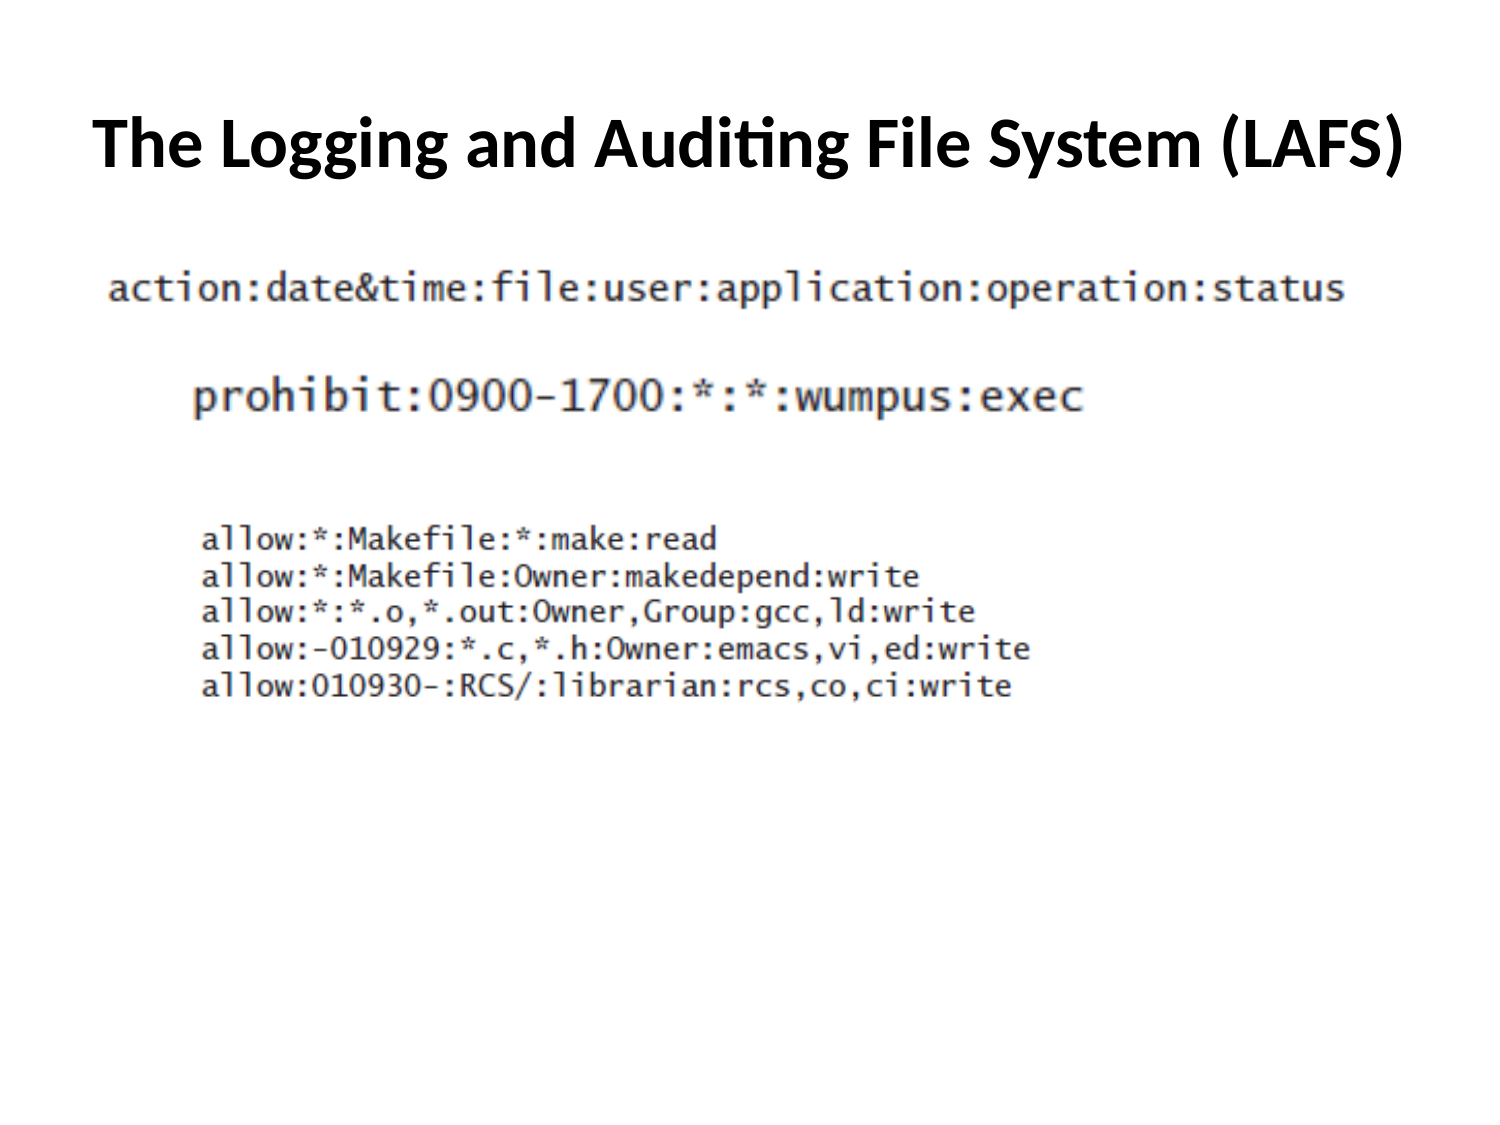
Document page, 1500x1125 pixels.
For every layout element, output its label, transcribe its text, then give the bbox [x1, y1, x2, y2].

picture [87, 243, 1365, 330]
picture [123, 353, 1161, 729]
title The Logging and Auditing File System (LAFS) [75, 45, 1425, 233]
